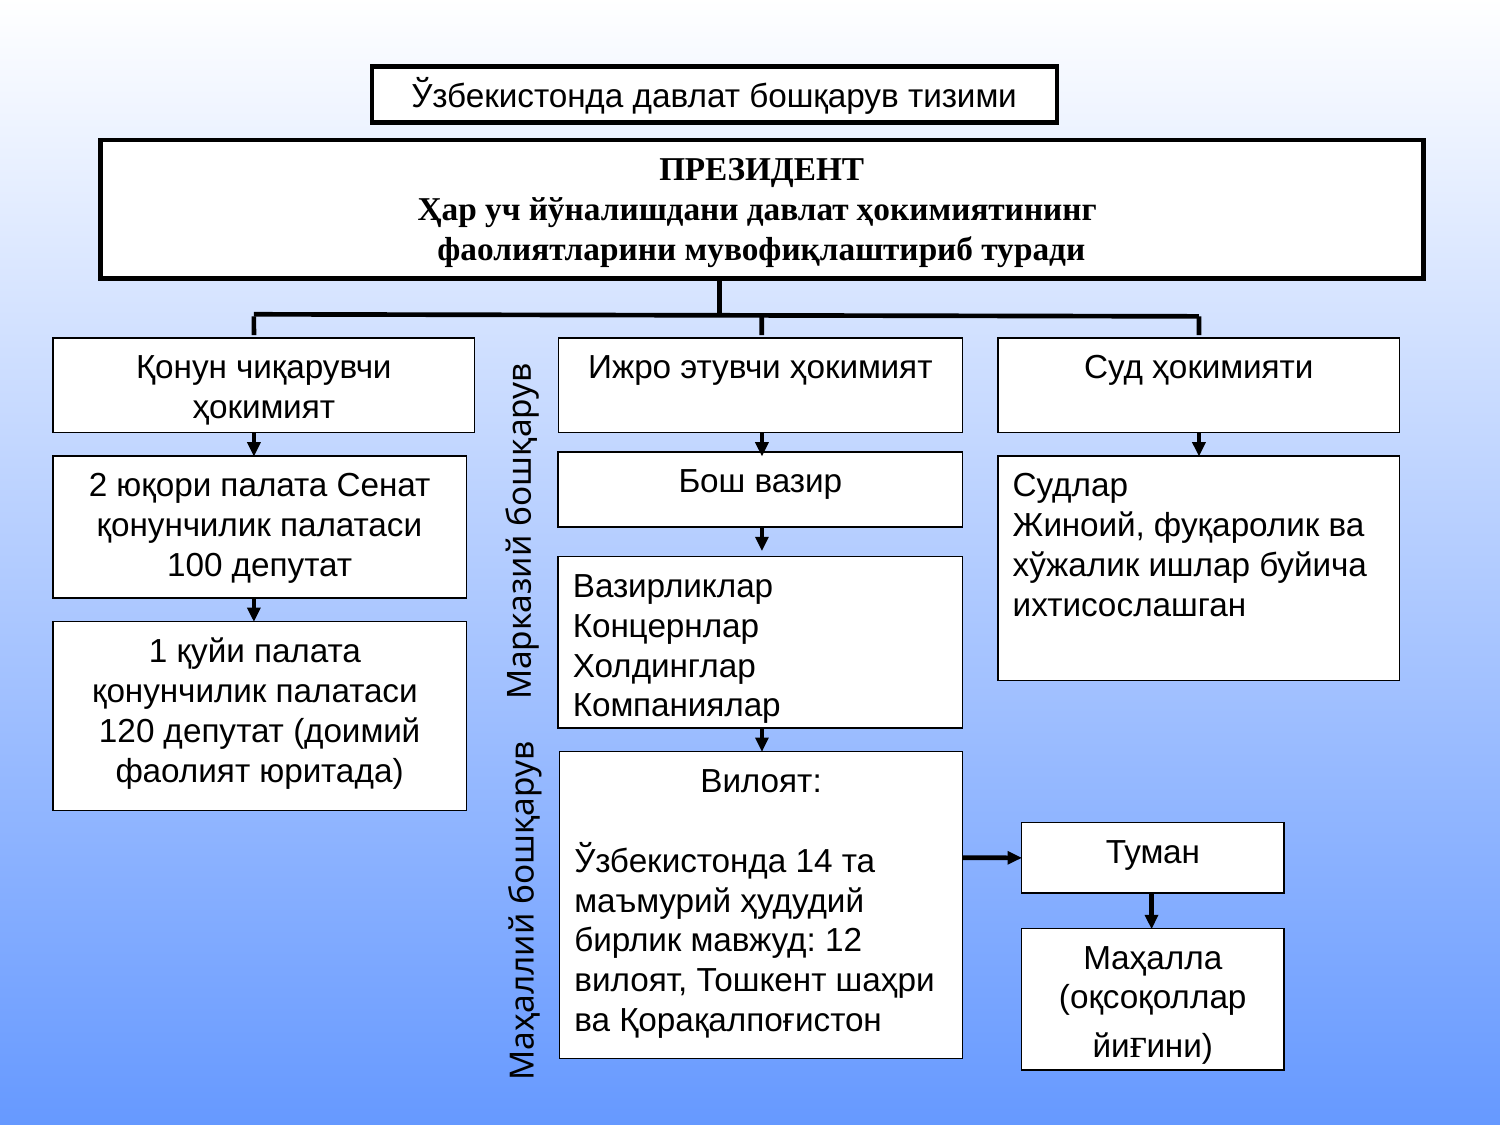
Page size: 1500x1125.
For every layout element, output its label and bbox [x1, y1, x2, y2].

text_box [53, 66, 1424, 1083]
